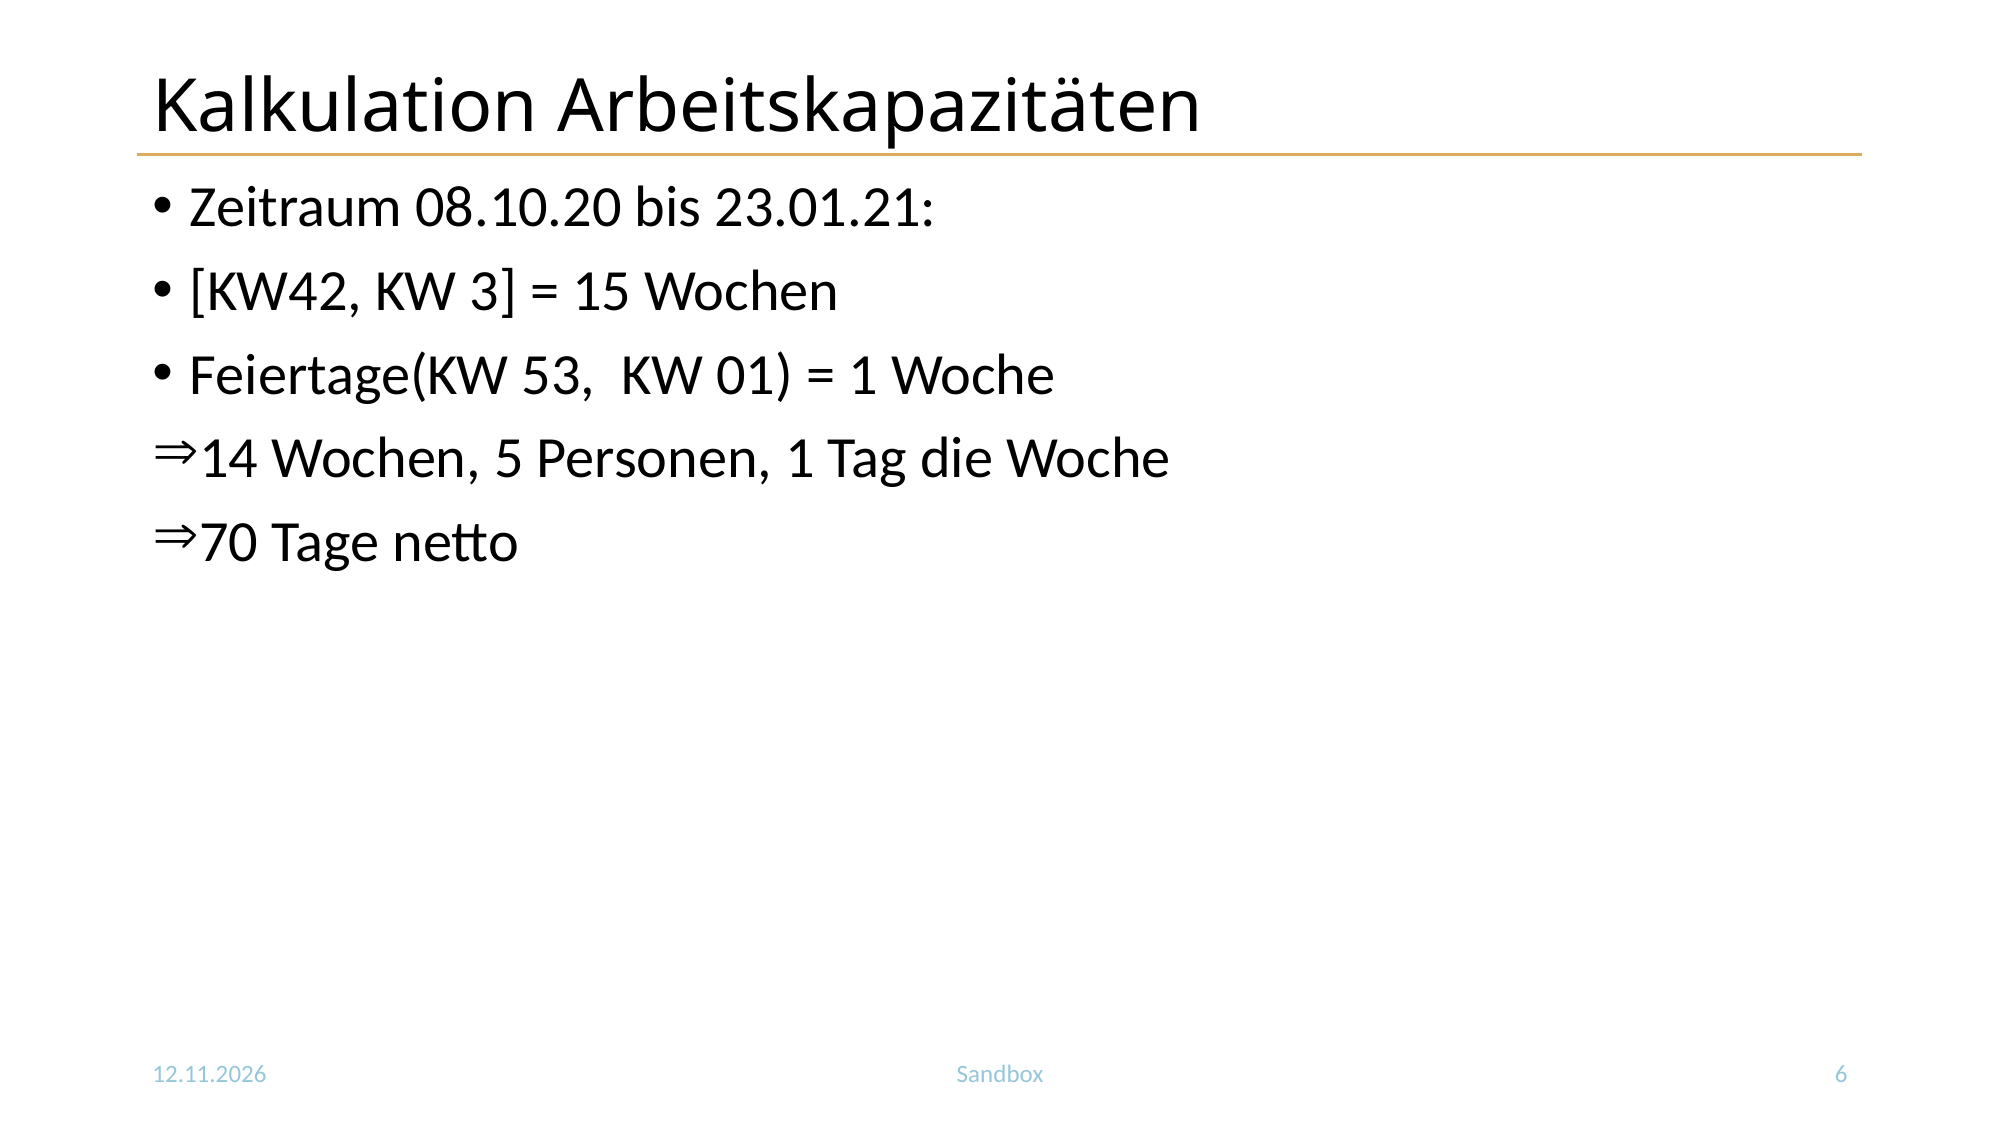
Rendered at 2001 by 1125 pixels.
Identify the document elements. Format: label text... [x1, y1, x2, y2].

list Zeitraum 08.10.20 bis 23.01.21: [KW42, KW 3] = 15 Wochen Feiertage(KW 53, KW 01) = 1 Woche 14 Wochen, 5 Personen, 1 Tag die Woche 70 Tage netto [137, 168, 1863, 822]
title Kalkulation Arbeitskapazitäten [137, 59, 1863, 155]
slide_number 6 [1412, 1042, 1863, 1103]
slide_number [137, 1042, 588, 1103]
footer Sandbox [662, 1042, 1338, 1103]
